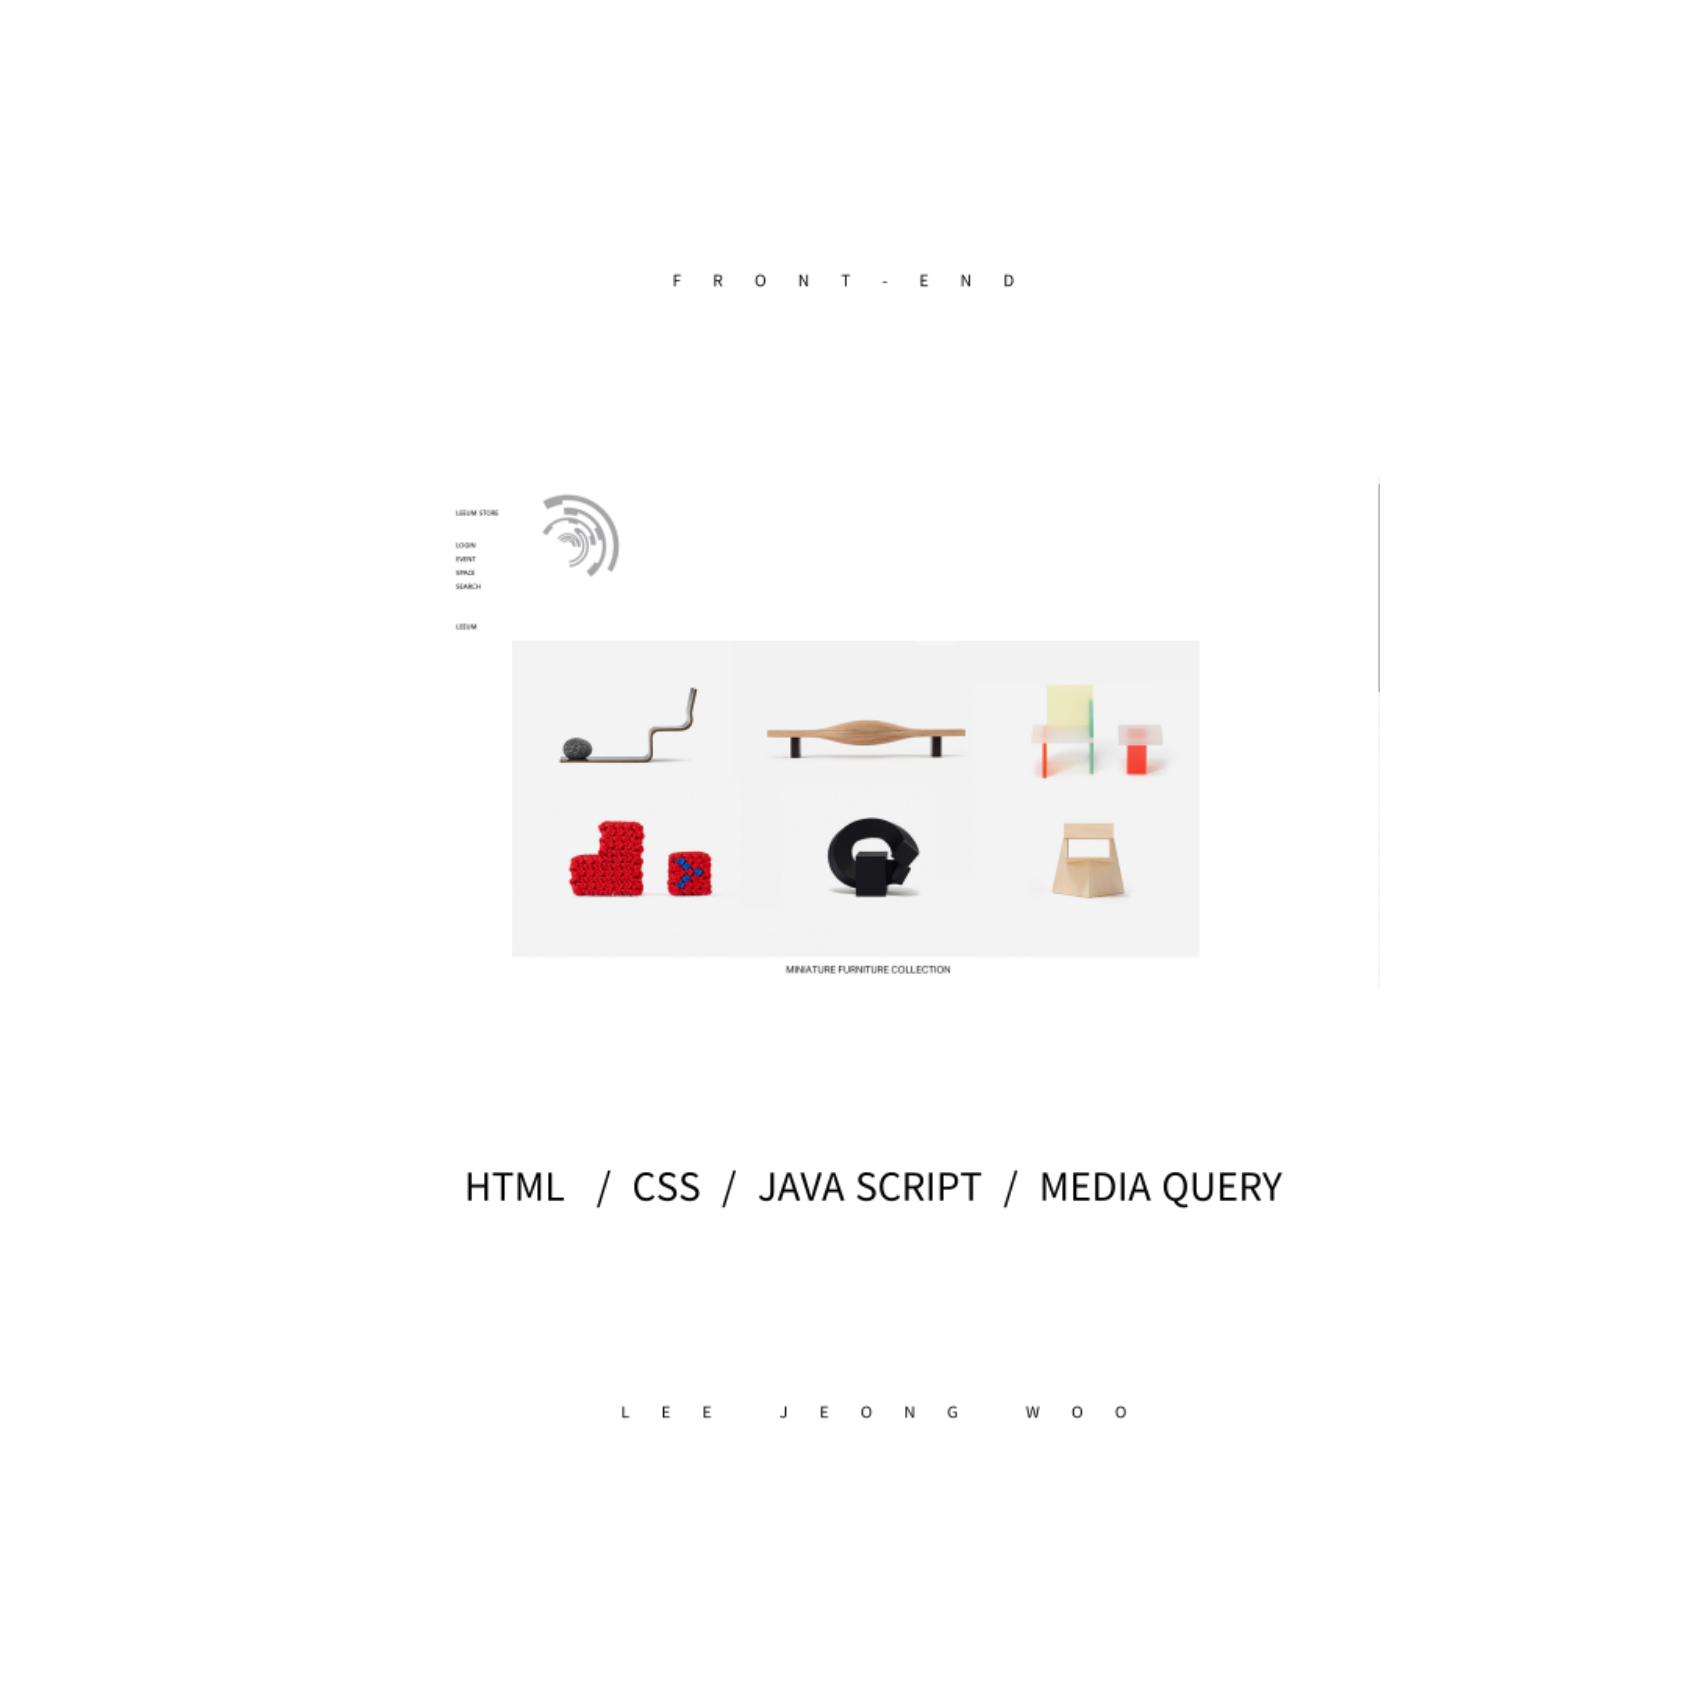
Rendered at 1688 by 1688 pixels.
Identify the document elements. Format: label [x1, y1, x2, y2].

text_box [367, 477, 1380, 988]
picture [364, 266, 1022, 299]
picture [458, 1151, 1300, 1228]
picture [394, 1397, 1134, 1431]
